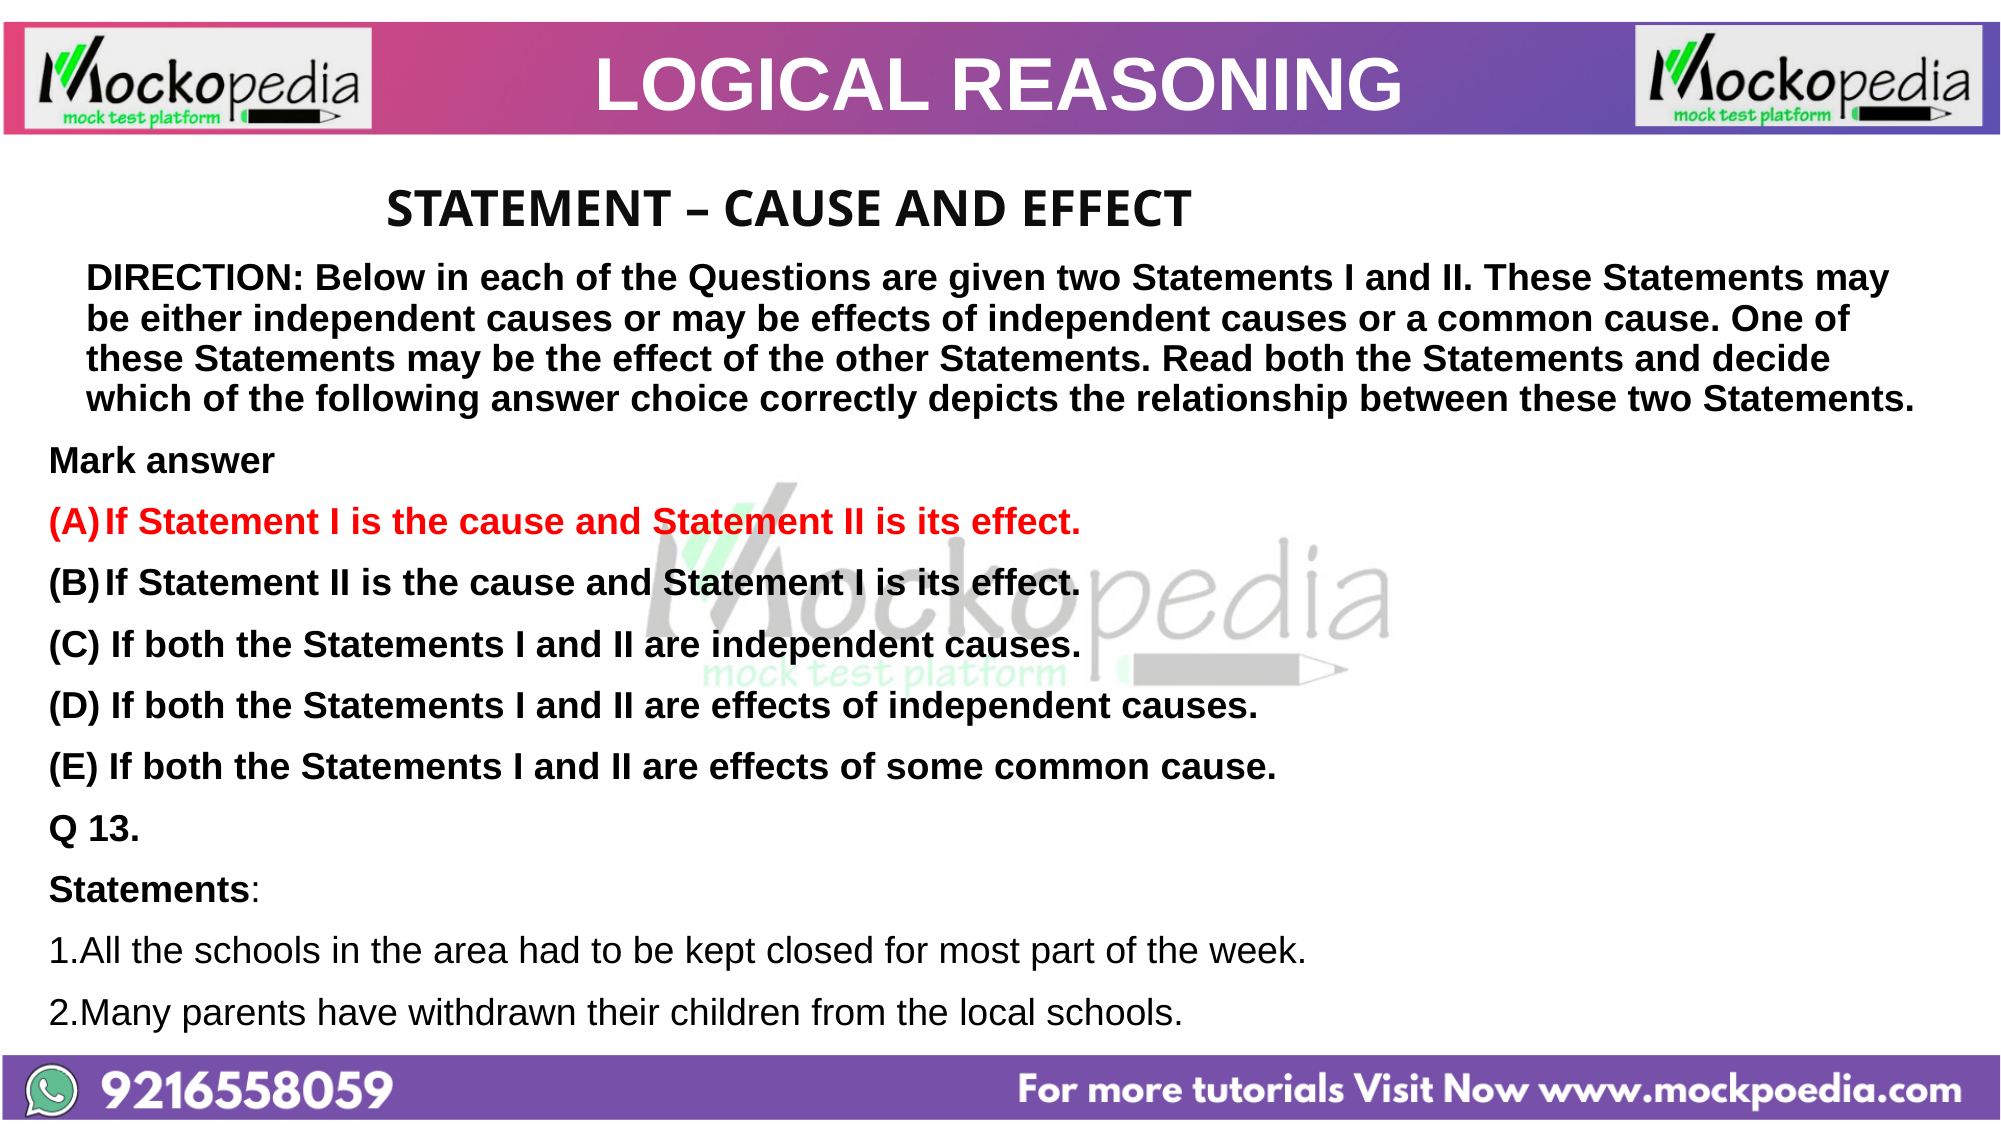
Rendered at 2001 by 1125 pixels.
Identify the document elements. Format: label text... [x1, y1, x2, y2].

picture [0, 0, 2001, 1125]
list STATEMENT – CAUSE AND EFFECT DIRECTION: Below in each of the Questions are given two Statements I and II. These Statements may be either independent causes or may be effects of independent causes or a common cause. One of these Statements may be the effect of the other Statements. Read both the Statements and decide which of the following answer choice correctly depicts the relationship between these two Statements. Mark answer If Statement I is the cause and Statement II is its effect. If Statement II is the cause and Statement I is its effect. (C) If both the Statements I and II are independent causes. (D) If both the Statements I and II are effects of independent causes. (E) If both the Statements I and II are effects of some common cause. Q 13. Statements: 1.All the schools in the area had to be kept closed for most part of the week. 2.Many parents have withdrawn their children from the local schools. [33, 175, 1959, 1053]
title LOGICAL REASONING [41, 31, 1959, 142]
